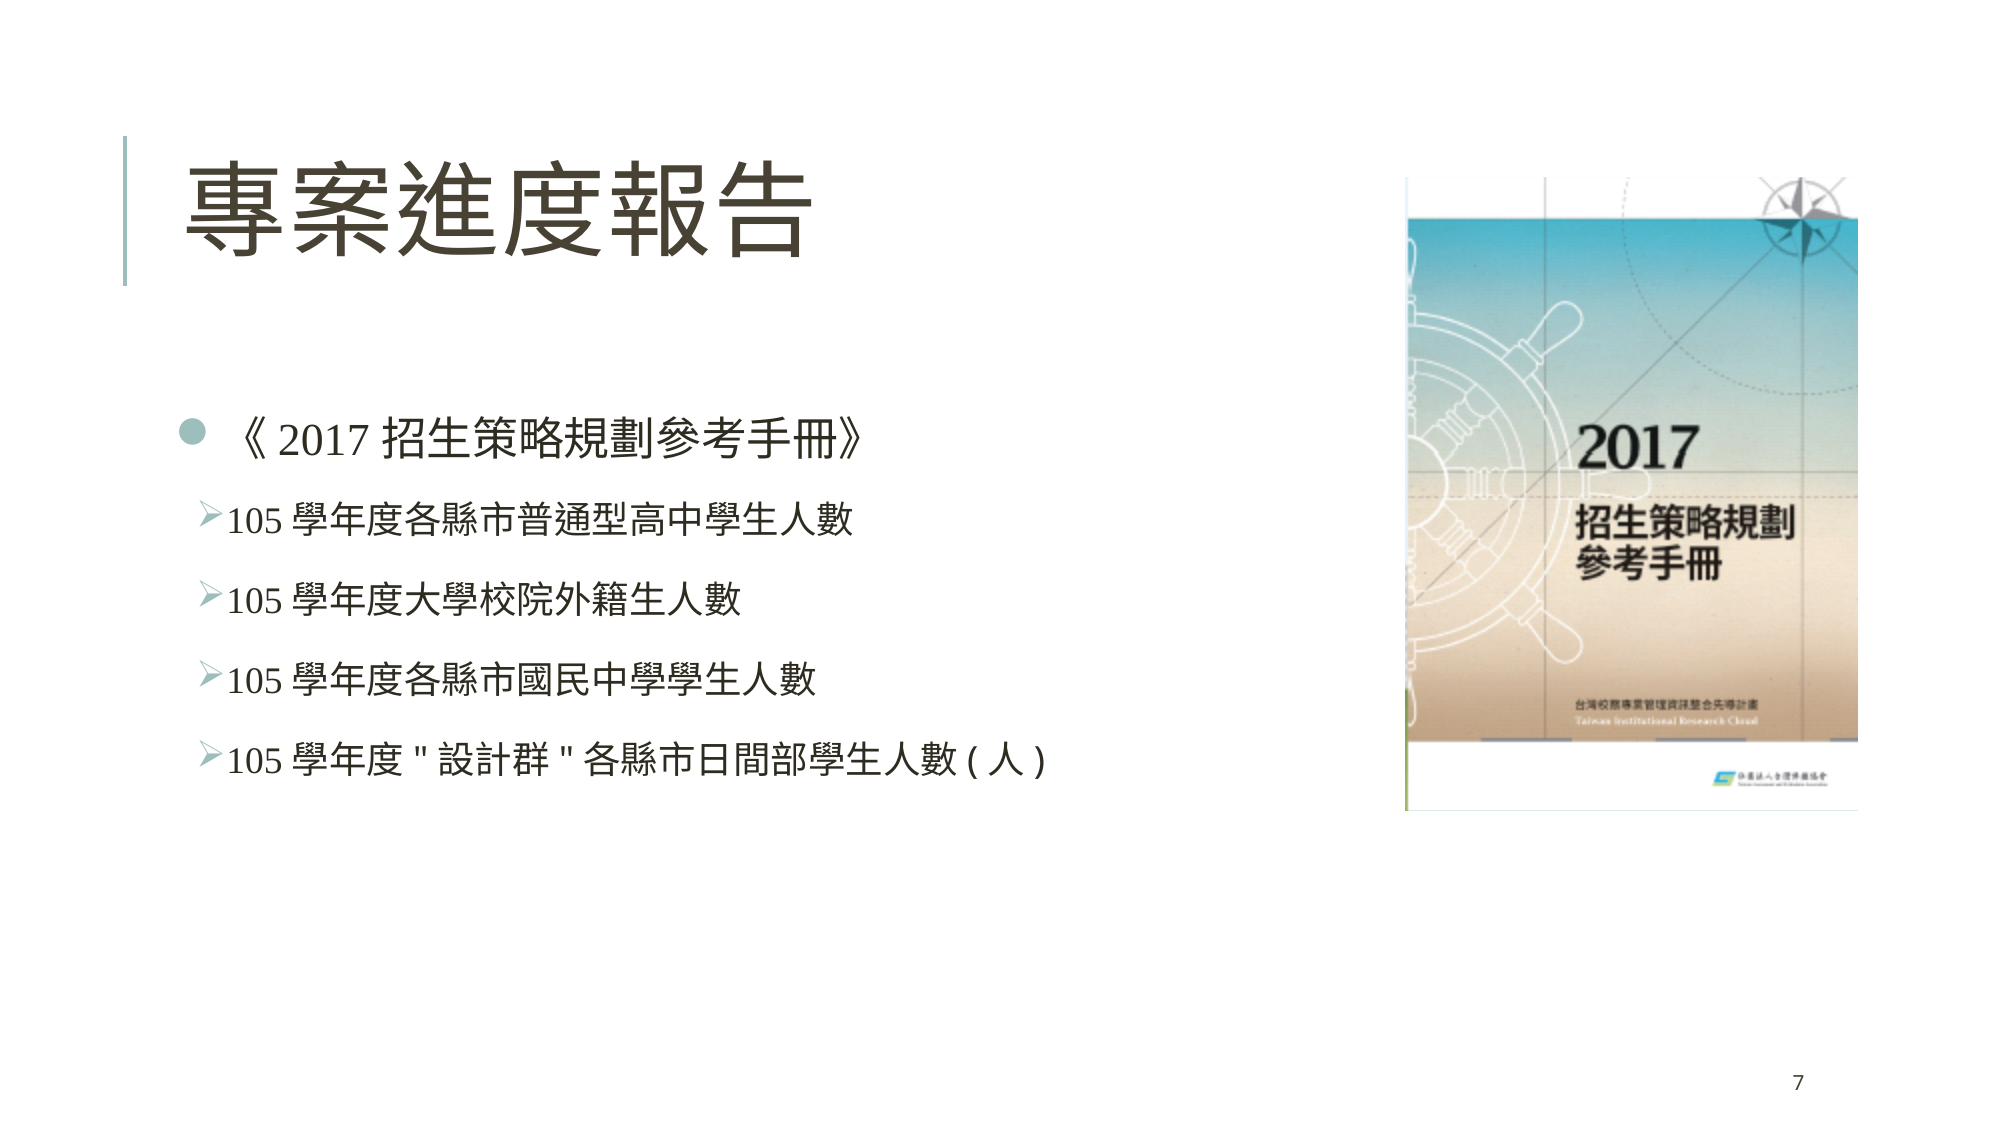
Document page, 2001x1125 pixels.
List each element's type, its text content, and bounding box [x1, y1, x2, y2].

slide_number 7 [1777, 1061, 1938, 1107]
list 《2017招生策略規劃參考手冊》 105學年度各縣市普通型高中學生人數 105學年度大學校院外籍生人數 105學年度各縣市國民中學學生人數 105學年度"設計群"各縣市日間部學生人數(人) [168, 375, 1763, 1035]
picture [1405, 177, 1858, 812]
title 專案進度報告 [168, 96, 1763, 342]
